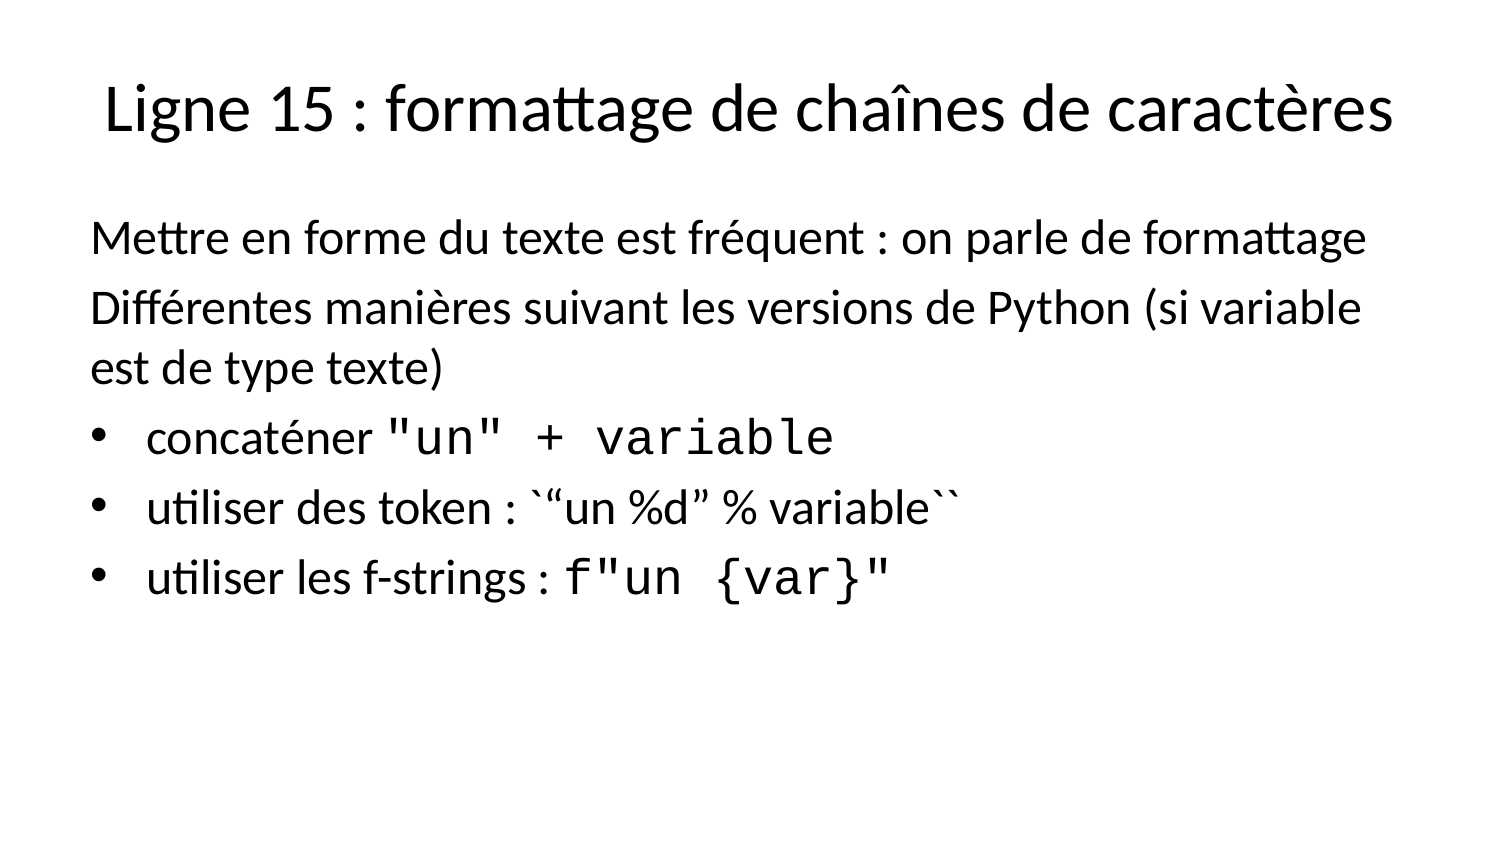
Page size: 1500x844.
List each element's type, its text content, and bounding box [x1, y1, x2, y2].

title Ligne 15 : formattage de chaînes de caractères [75, 33, 1425, 175]
list Mettre en forme du texte est fréquent : on parle de formattage Différentes manières suivant les versions de Python (si variable est de type texte) concaténer "un" + variable utiliser des token : `“un %d” % variable`` utiliser les f-strings : f"un {var}" [75, 196, 1425, 754]
